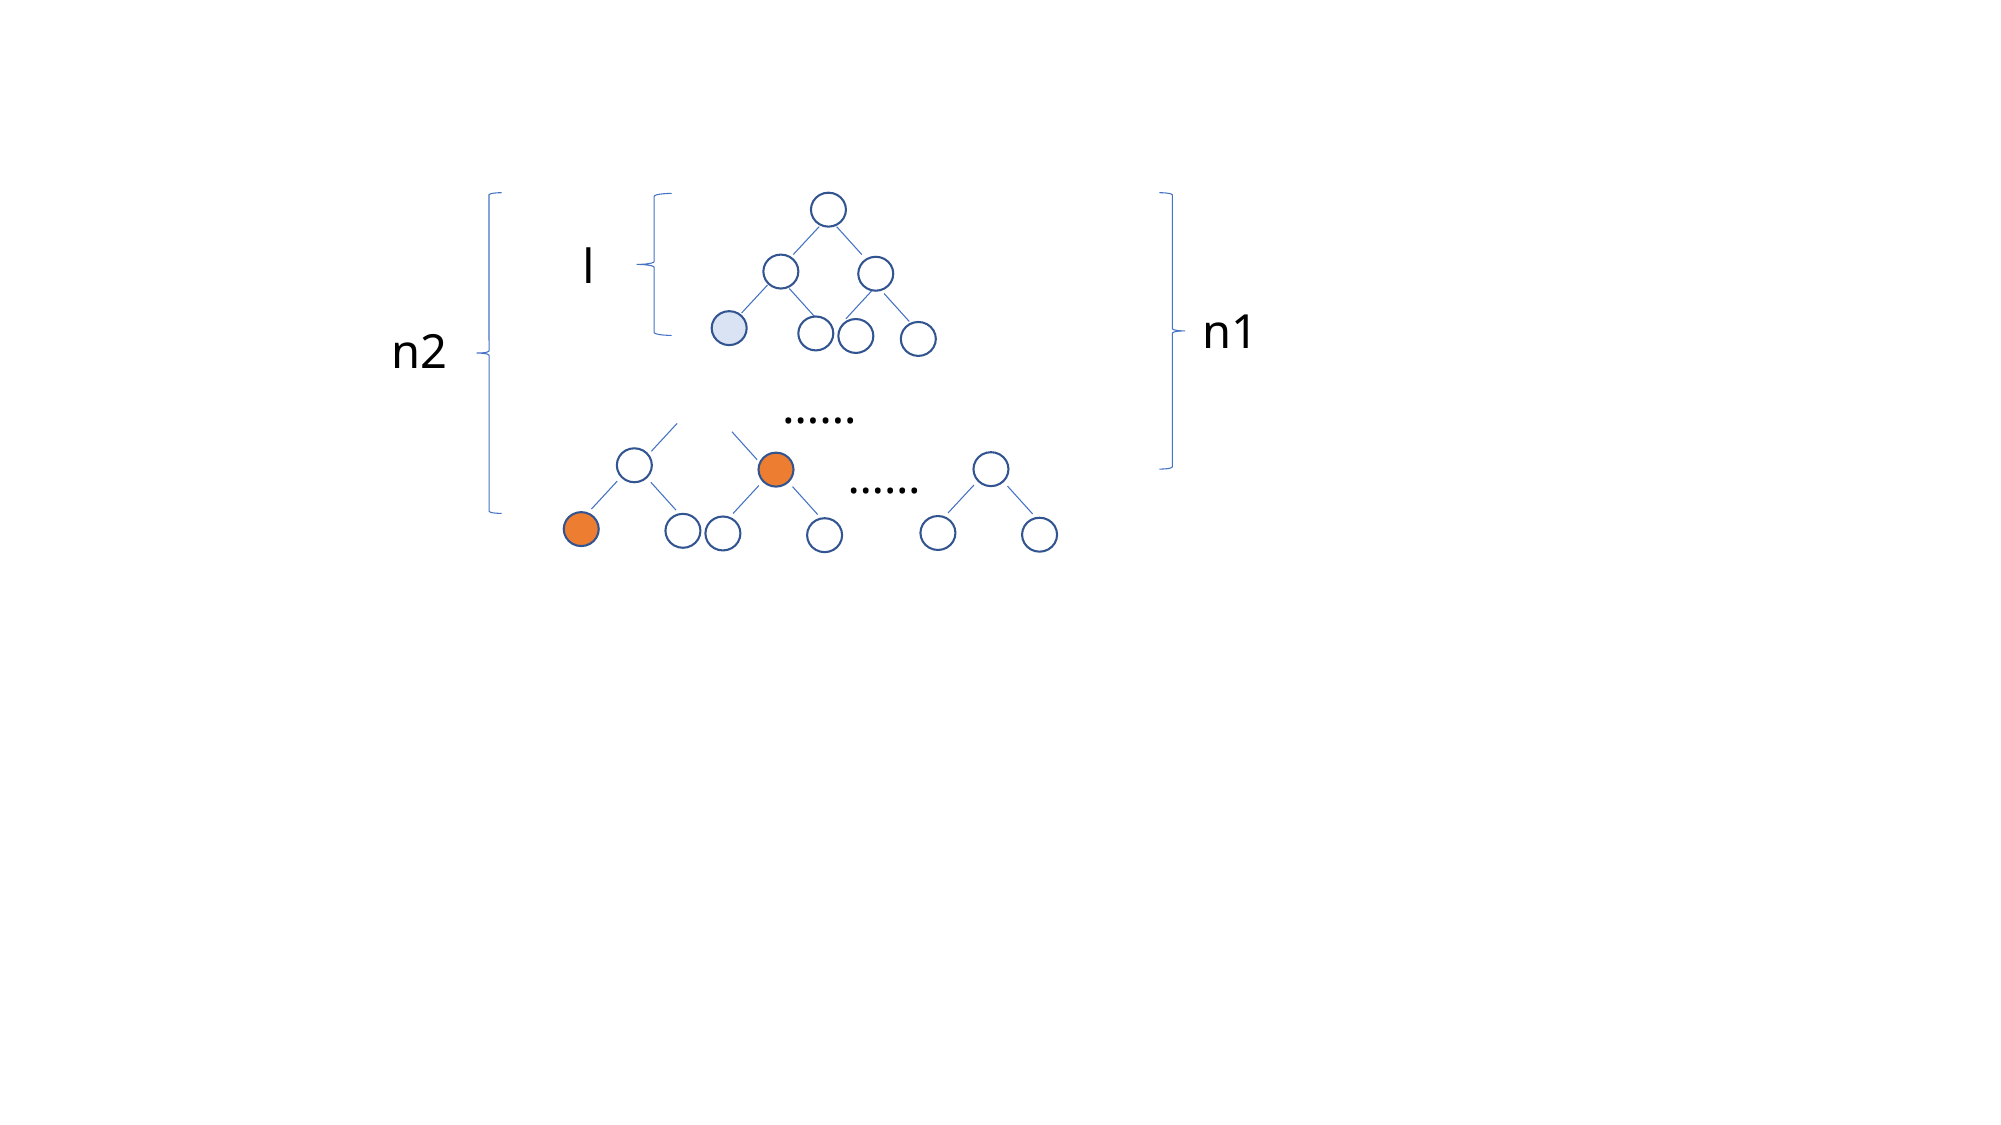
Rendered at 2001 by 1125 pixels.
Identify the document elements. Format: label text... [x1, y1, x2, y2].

text_box [664, 512, 702, 549]
text_box [806, 517, 844, 554]
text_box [591, 481, 618, 510]
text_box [651, 423, 678, 452]
text_box [1159, 192, 1179, 470]
text_box [762, 253, 800, 290]
text_box [615, 447, 653, 484]
text_box l [537, 235, 639, 302]
text_box …… [832, 446, 936, 513]
text_box [757, 451, 795, 488]
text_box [733, 485, 759, 514]
text_box [704, 515, 742, 552]
text_box [919, 514, 957, 552]
text_box [1021, 516, 1059, 553]
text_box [731, 431, 758, 460]
text_box [857, 255, 895, 292]
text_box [884, 293, 910, 322]
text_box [1007, 486, 1033, 515]
text_box n1 [1179, 300, 1281, 367]
text_box [562, 511, 600, 548]
text_box …… [731, 375, 907, 442]
text_box [899, 320, 937, 357]
text_box [797, 315, 835, 352]
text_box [845, 290, 872, 319]
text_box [789, 288, 815, 317]
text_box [650, 482, 676, 511]
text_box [948, 485, 974, 513]
text_box [972, 451, 1010, 488]
text_box [809, 191, 848, 228]
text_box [792, 486, 818, 515]
text_box n2 [368, 320, 470, 386]
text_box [741, 285, 768, 314]
text_box [476, 192, 502, 514]
text_box [639, 192, 672, 336]
text_box [837, 319, 875, 355]
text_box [836, 226, 862, 255]
text_box [710, 310, 748, 347]
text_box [793, 226, 820, 255]
